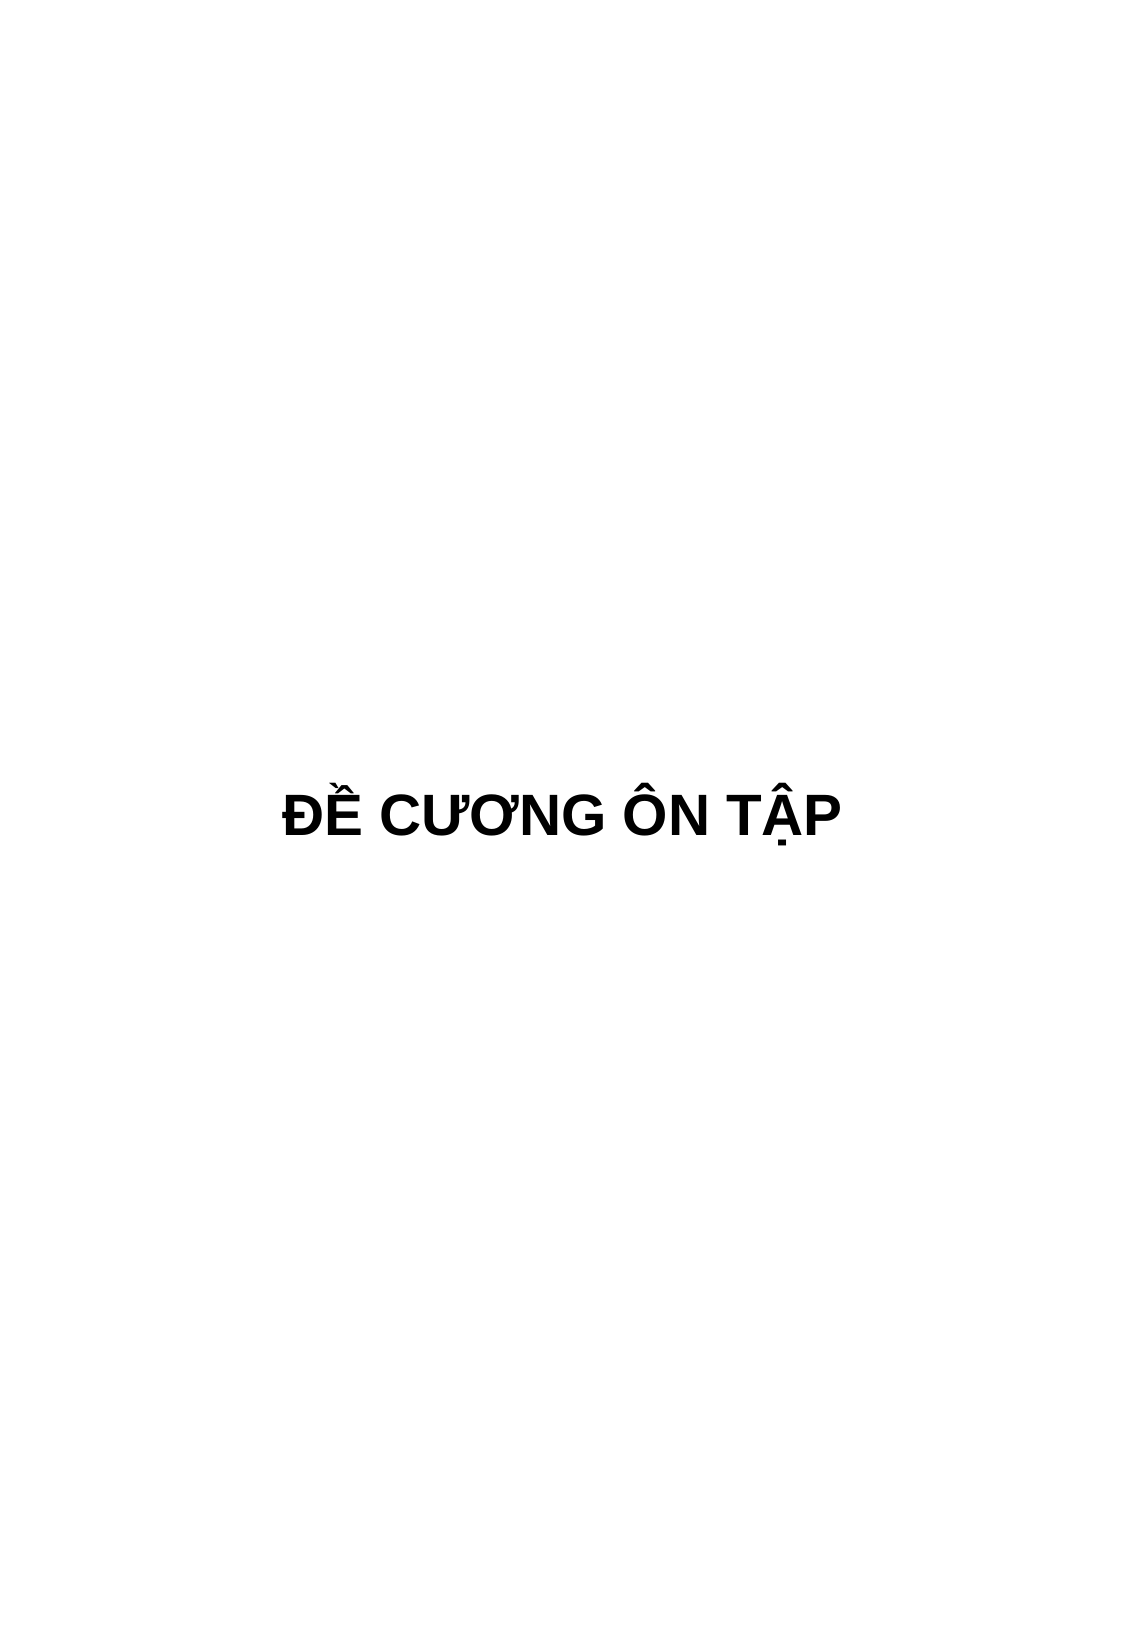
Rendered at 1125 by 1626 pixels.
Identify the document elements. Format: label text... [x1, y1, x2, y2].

text_box ĐỀ CƯƠNG ÔN TẬP [225, 769, 900, 855]
